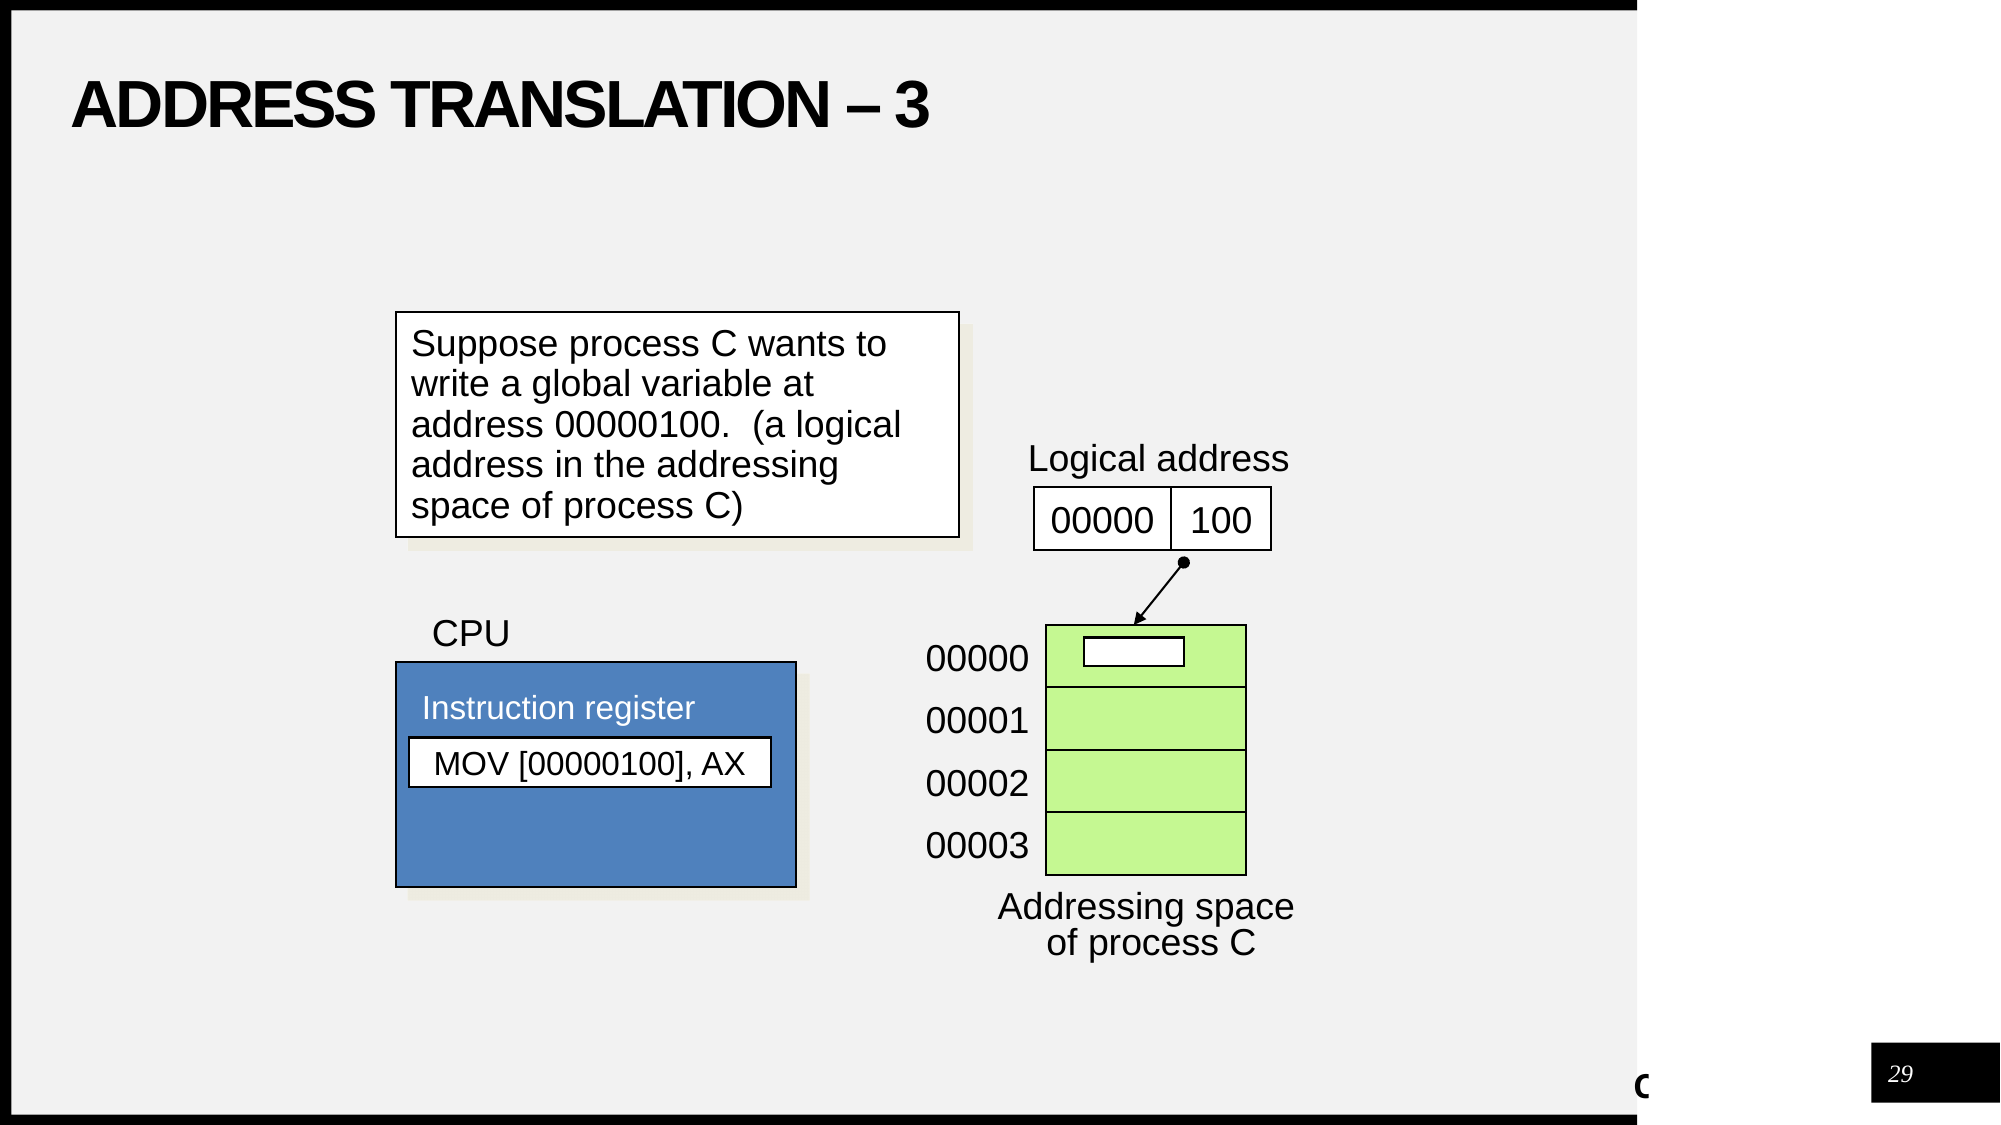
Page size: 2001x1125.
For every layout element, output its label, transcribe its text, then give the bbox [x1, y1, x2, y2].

text_box Logical address [996, 437, 1322, 475]
text_box Addressing space of process C [1046, 887, 1247, 963]
text_box MOV [00000100], AX [408, 737, 772, 788]
text_box 00003 [908, 812, 1046, 875]
text_box 100 [1171, 487, 1272, 550]
text_box [396, 662, 797, 888]
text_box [1046, 624, 1247, 875]
text_box 00000 [1033, 487, 1171, 550]
text_box CPU [408, 612, 534, 650]
text_box 00000 [908, 624, 1046, 687]
slide_number 29 [1877, 1050, 1924, 1096]
text_box Suppose process C wants to write a global variable at address 00000100. (a logical address in the addressing space of process C) [396, 312, 959, 538]
text_box Instruction register [408, 687, 709, 725]
text_box 00002 [908, 749, 1046, 812]
title Address Translation – 3 [70, 70, 1569, 142]
text_box [1134, 556, 1190, 624]
text_box 00001 [908, 687, 1046, 749]
